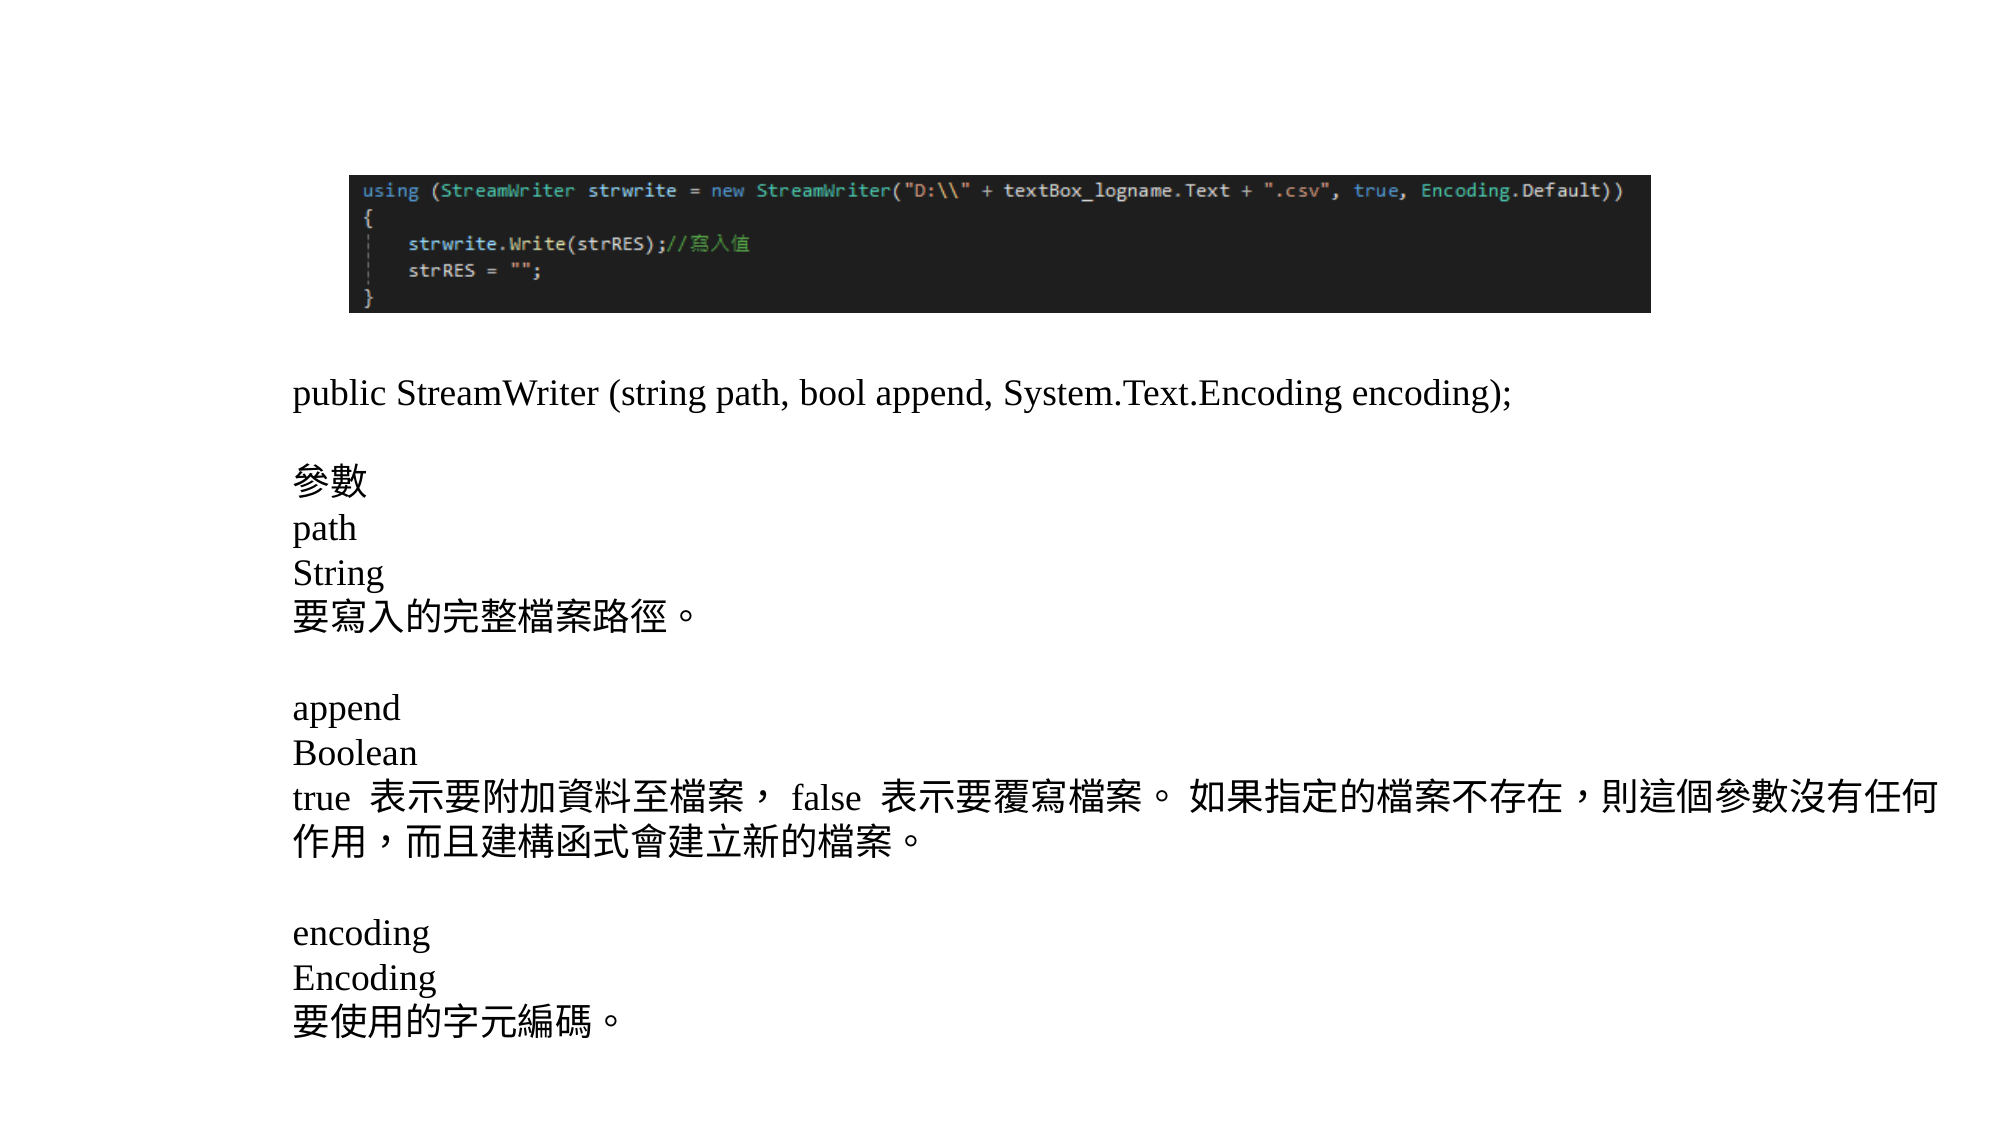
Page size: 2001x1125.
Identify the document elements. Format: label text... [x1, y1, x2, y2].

text_box public StreamWriter (string path, bool append, System.Text.Encoding encoding); 參數 path String 要寫入的完整檔案路徑。 append Boolean true 表示要附加資料至檔案，false 表示要覆寫檔案。 如果指定的檔案不存在，則這個參數沒有任何作用，而且建構函式會建立新的檔案。 encoding Encoding 要使用的字元編碼。 [277, 360, 1961, 1051]
picture [348, 175, 1652, 314]
